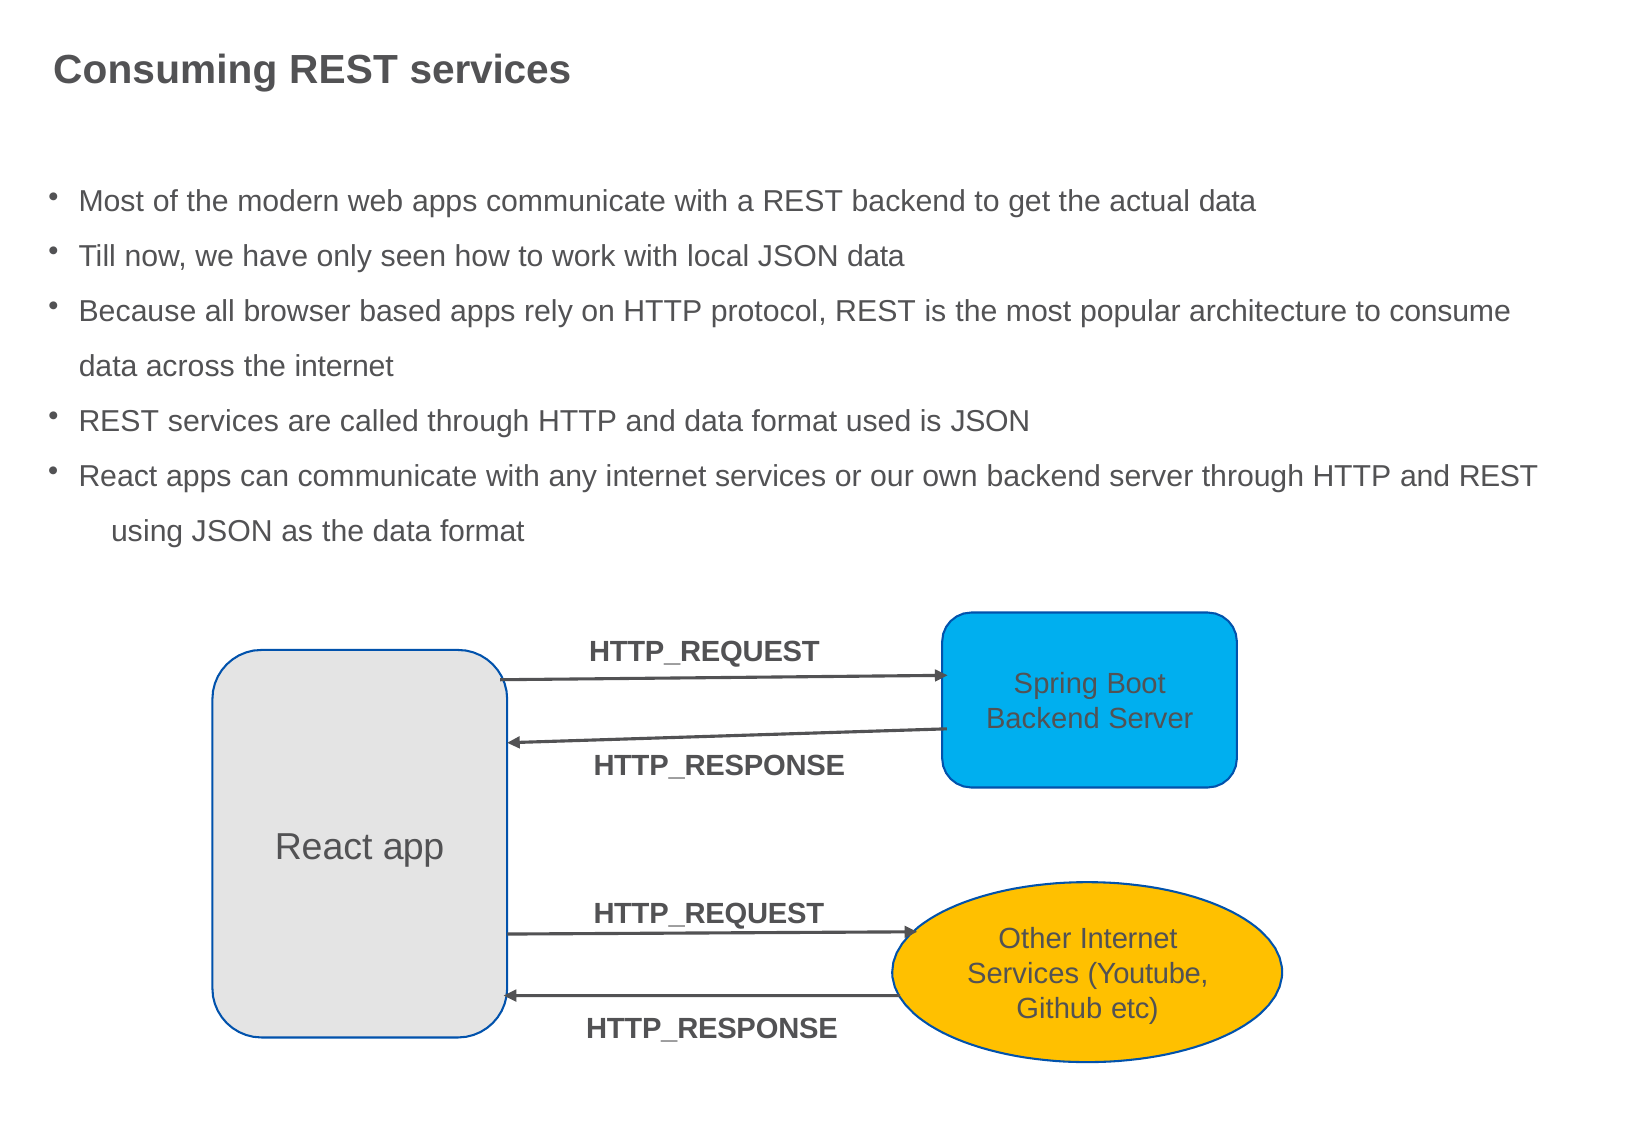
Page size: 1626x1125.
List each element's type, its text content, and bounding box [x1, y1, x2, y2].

title Consuming REST services [51, 40, 573, 161]
text_box Most of the modern web apps communicate with a REST backend to get the actual data Till now, we have only seen how to work with local JSON data Because all browser based apps rely on HTTP protocol, REST is the most popular architecture to consume data across the internet REST services are called through HTTP and data format used is JSON React apps can communicate with any internet services or our own backend server through HTTP and REST using JSON as the data format [46, 161, 1554, 548]
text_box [211, 611, 1284, 1064]
